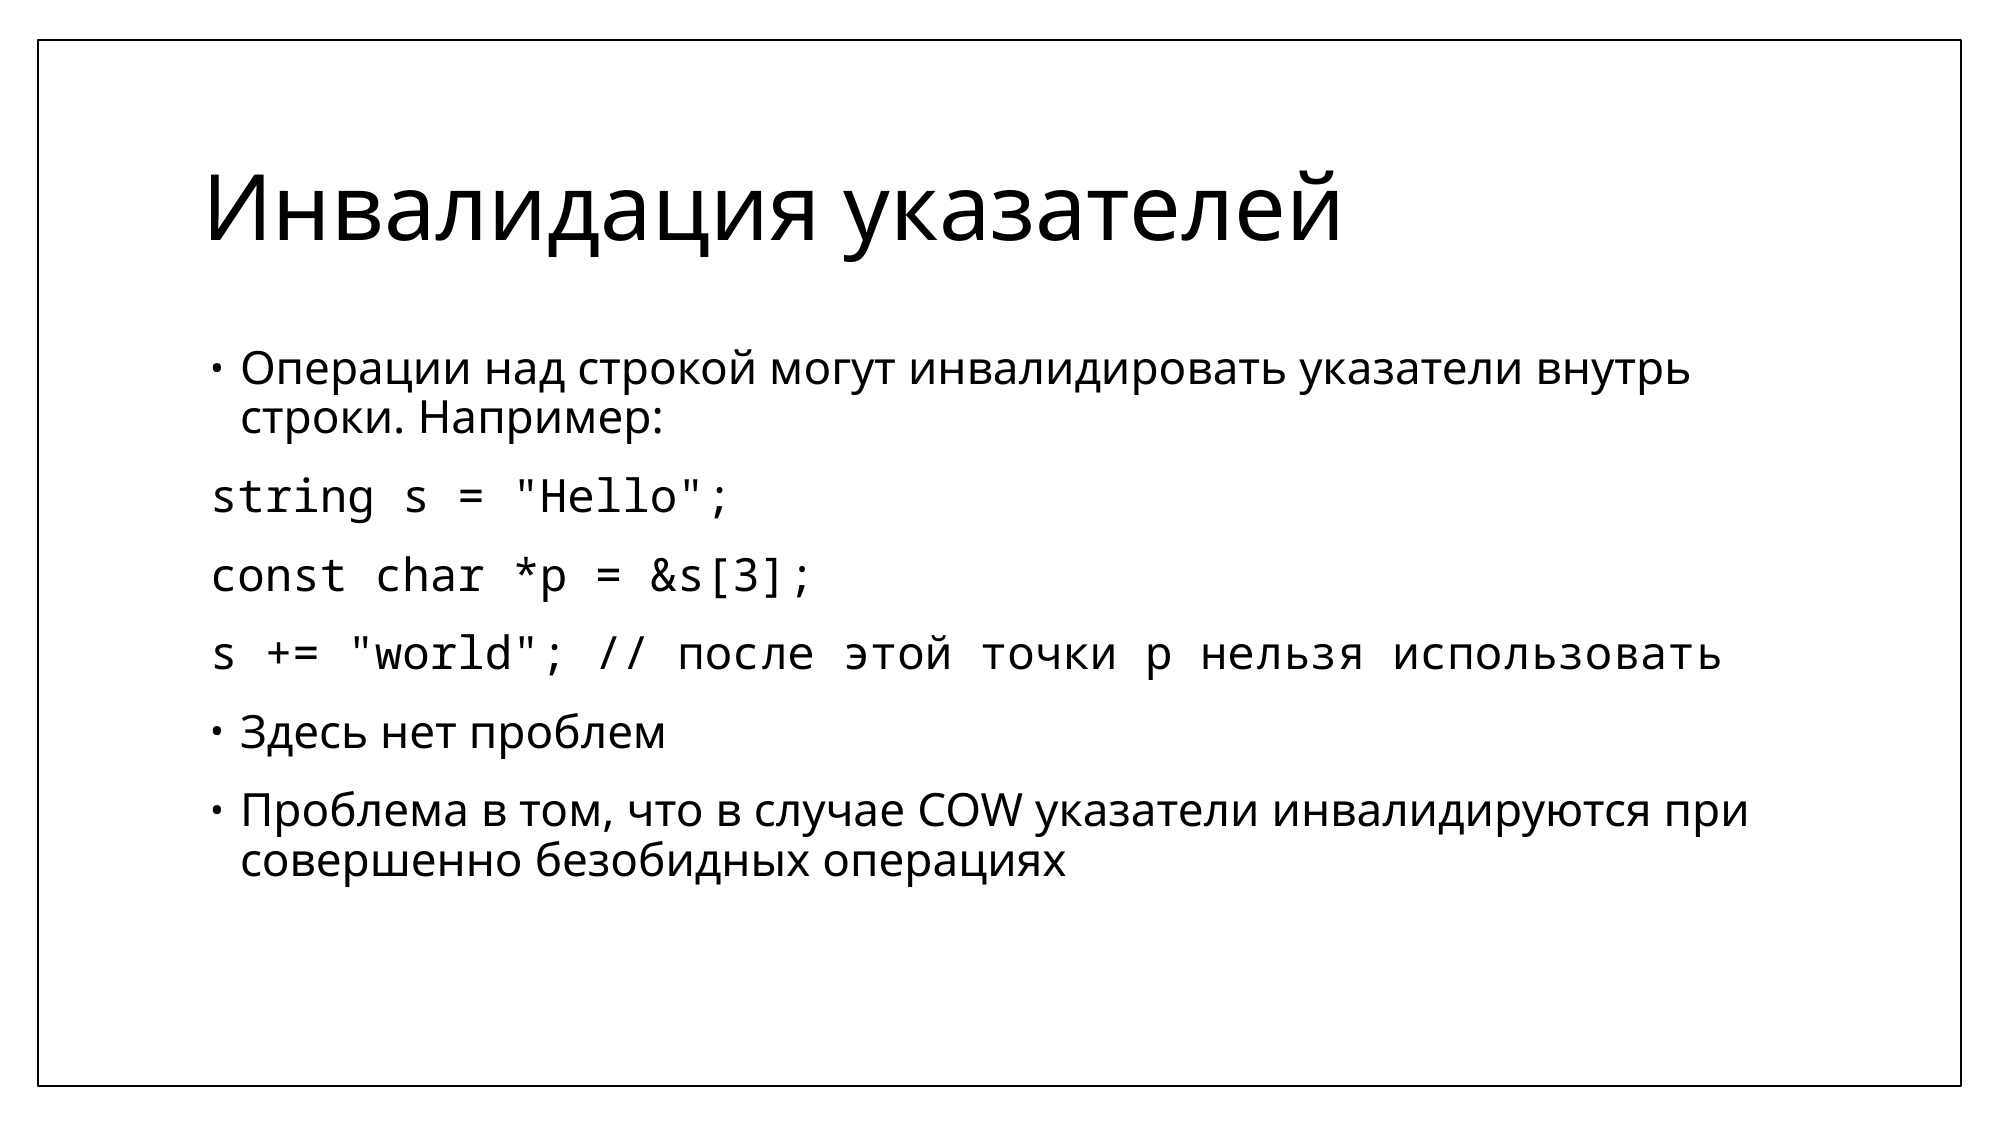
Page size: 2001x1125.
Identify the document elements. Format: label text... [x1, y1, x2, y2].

title Инвалидация указателей [187, 99, 1808, 323]
list Операции над строкой могут инвалидировать указатели внутрь строки. Например: string s = "Hello"; const char *p = &s[3]; s += "world"; // после этой точки p нельзя использовать Здесь нет проблем Проблема в том, что в случае COW указатели инвалидируются при совершенно безобидных операциях [187, 337, 1808, 1000]
